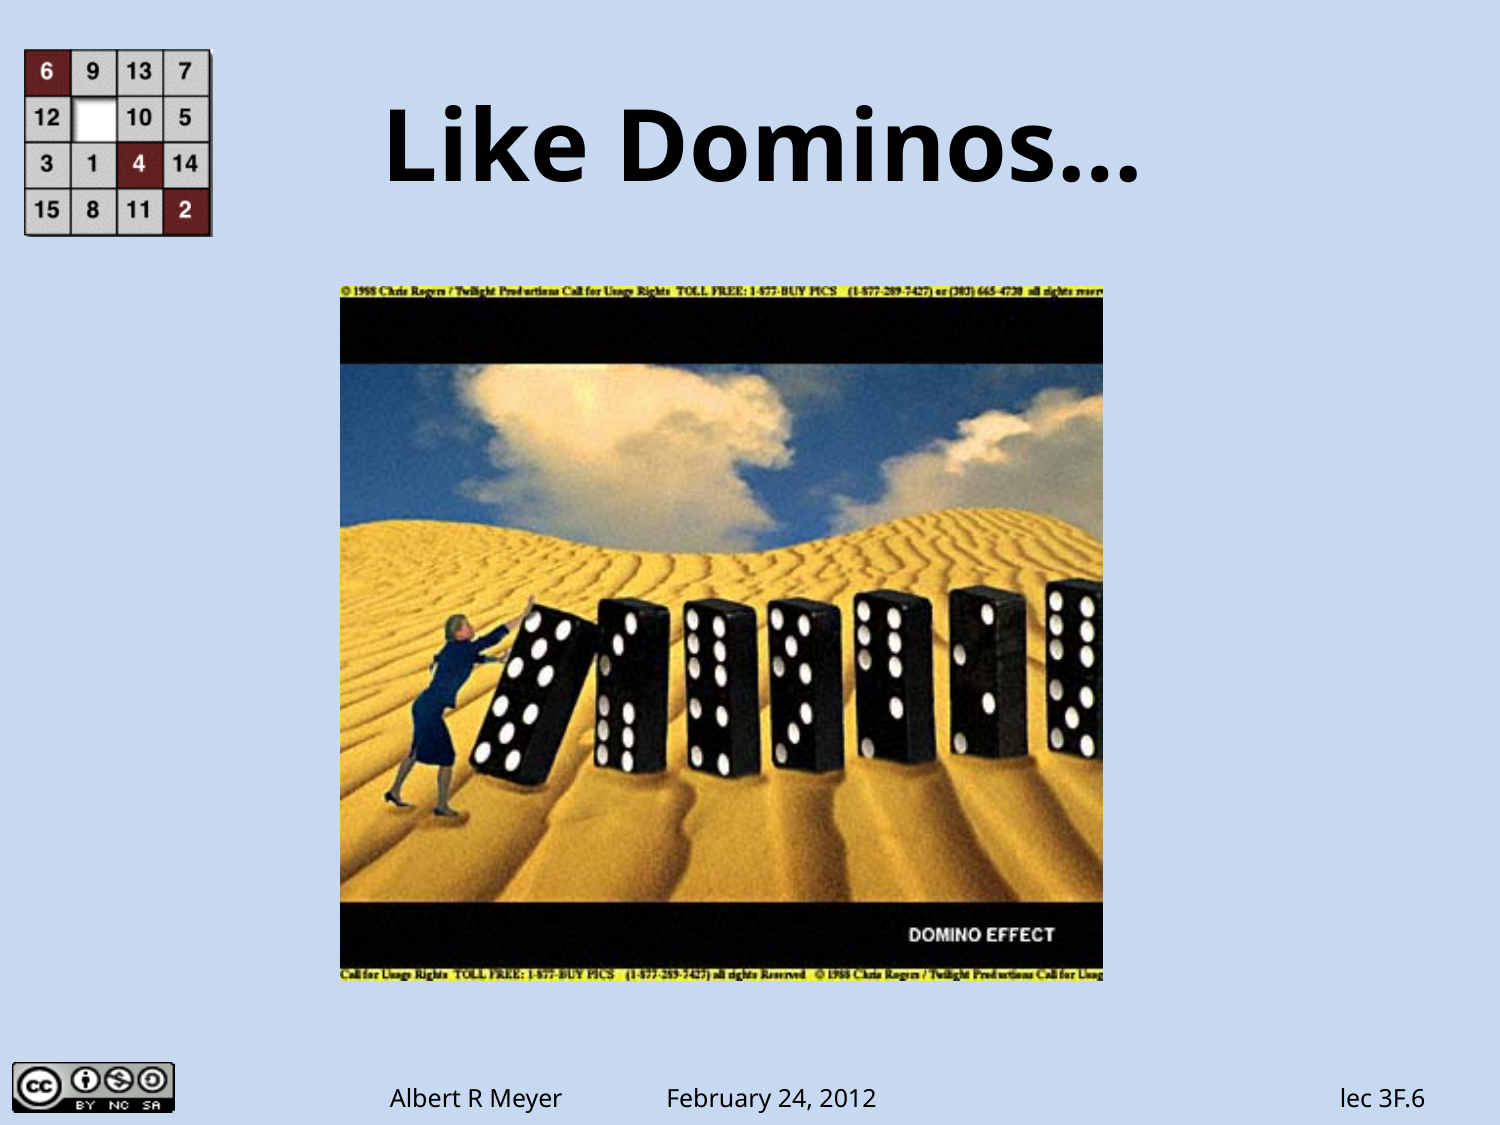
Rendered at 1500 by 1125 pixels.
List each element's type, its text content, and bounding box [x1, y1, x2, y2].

title Like Dominos… [237, 45, 1288, 238]
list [340, 286, 1103, 981]
picture [24, 49, 213, 237]
picture [12, 1062, 175, 1113]
